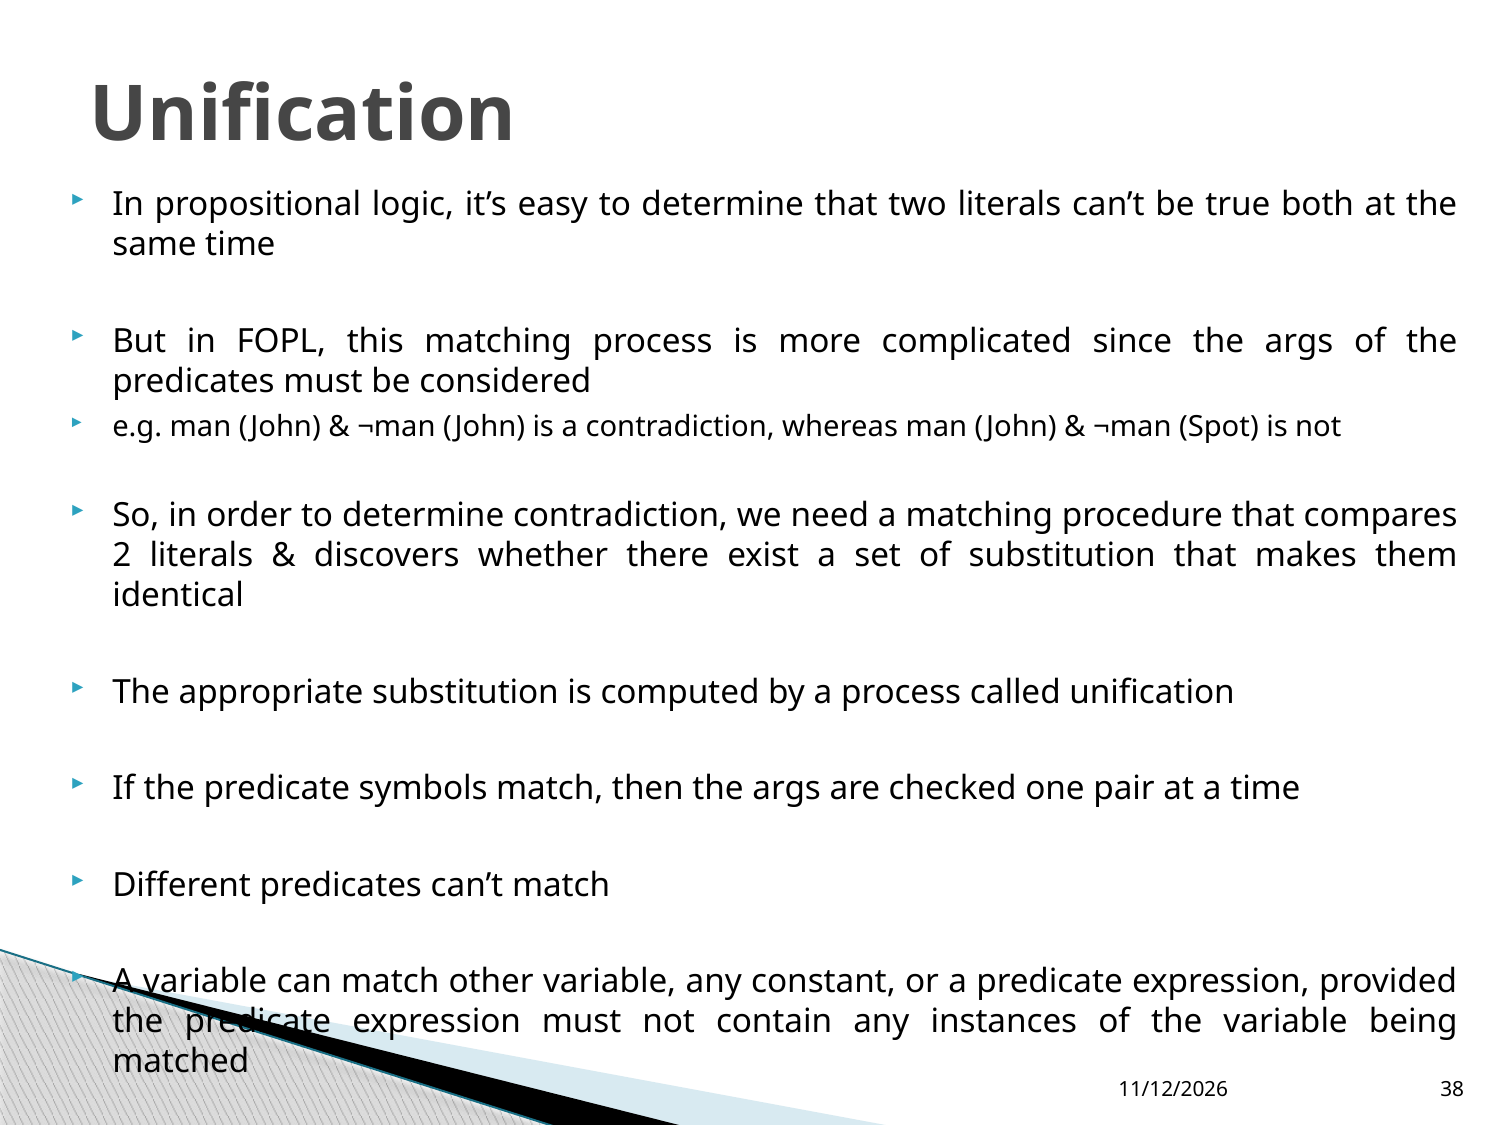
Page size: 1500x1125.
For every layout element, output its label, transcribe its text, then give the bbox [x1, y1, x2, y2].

title Unification [75, 45, 1425, 175]
slide_number 38 [1418, 1051, 1479, 1112]
list In propositional logic, it’s easy to determine that two literals can’t be true both at the same time But in FOPL, this matching process is more complicated since the args of the predicates must be considered e.g. man (John) & ¬man (John) is a contradiction, whereas man (John) & ¬man (Spot) is not So, in order to determine contradiction, we need a matching procedure that compares 2 literals & discovers whether there exist a set of substitution that makes them identical The appropriate substitution is computed by a process called unification If the predicate symbols match, then the args are checked one pair at a time Different predicates can’t match A variable can match other variable, any constant, or a predicate expression, provided the predicate expression must not contain any instances of the variable being matched [37, 174, 1476, 1076]
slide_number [1103, 1051, 1418, 1112]
